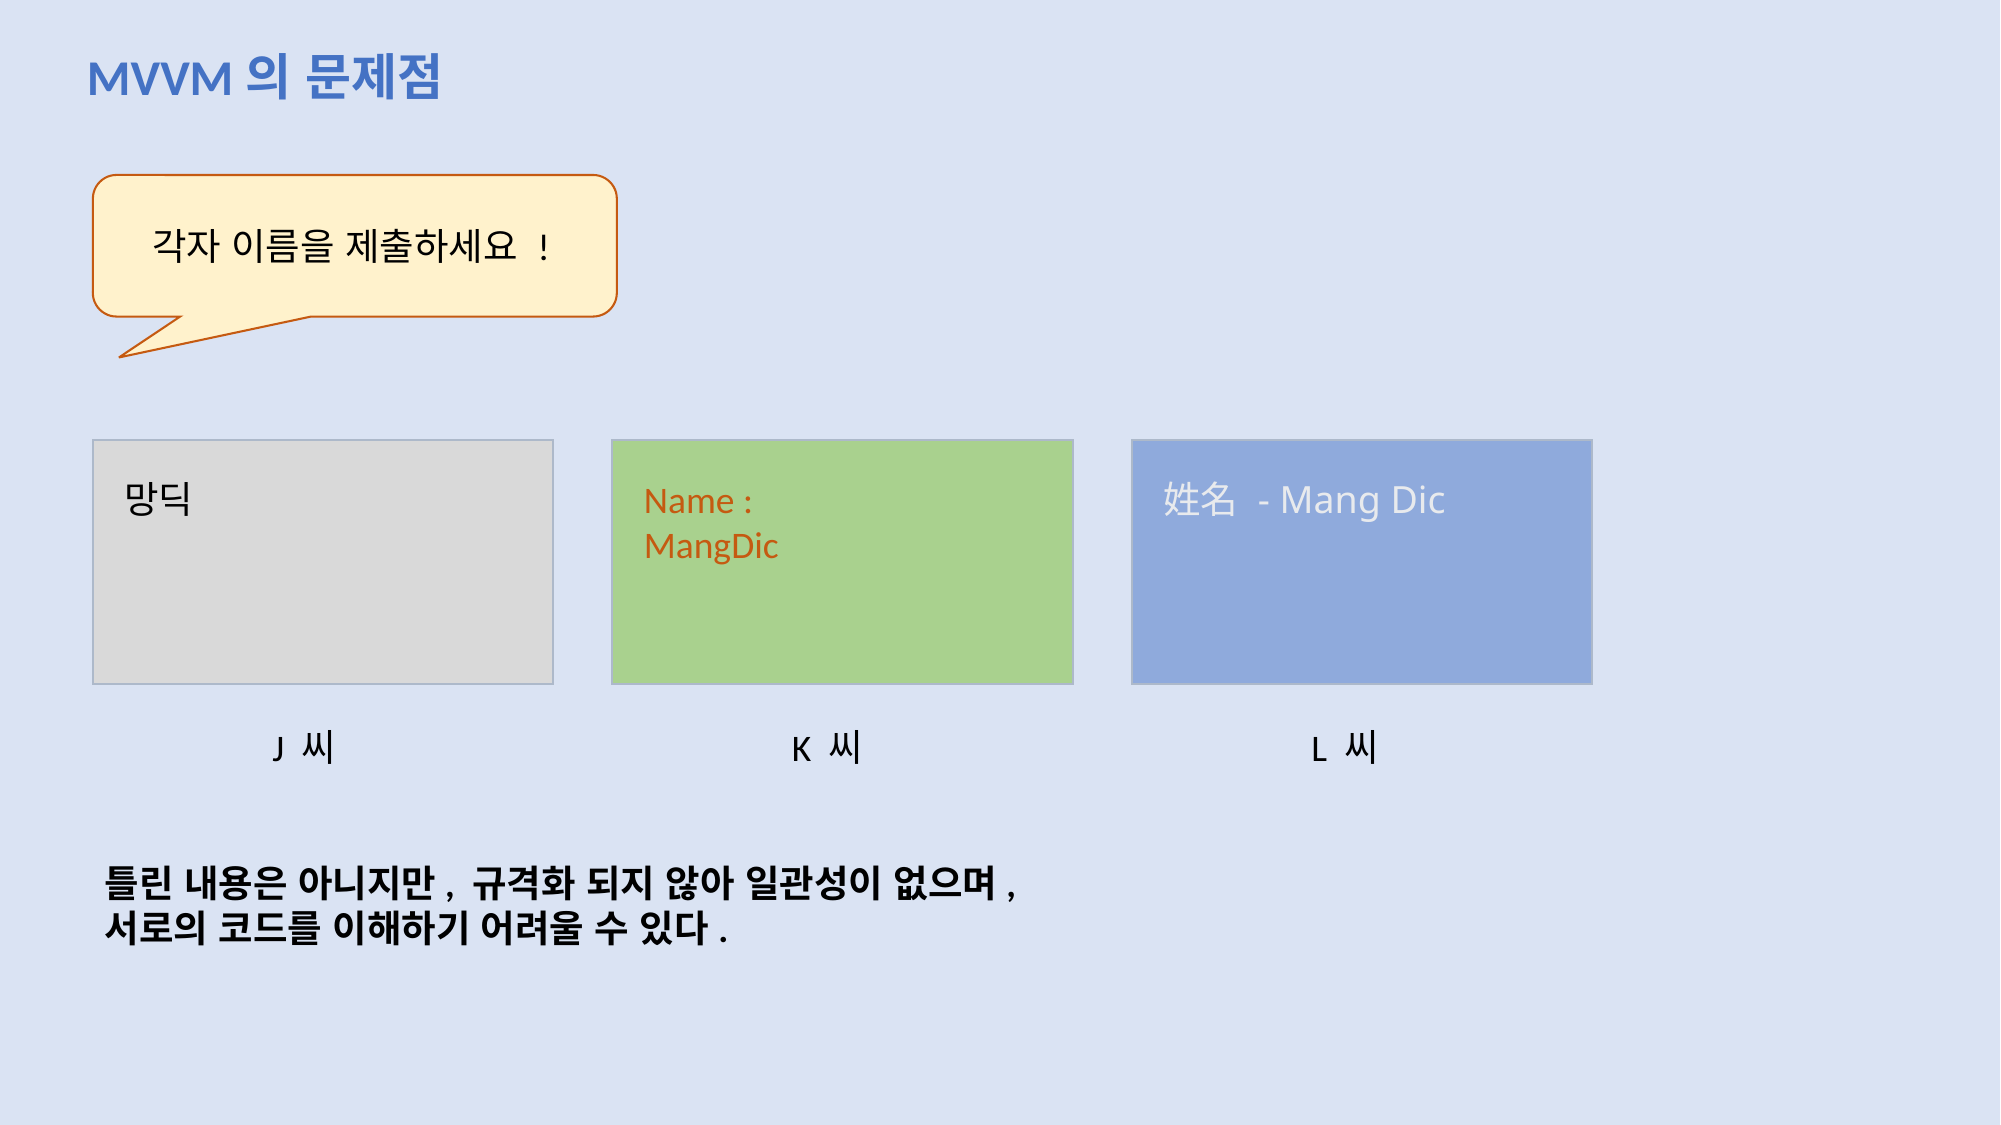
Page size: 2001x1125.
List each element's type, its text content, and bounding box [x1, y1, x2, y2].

text_box MVVM의 문제점 [72, 37, 482, 113]
text_box [1131, 439, 1593, 685]
text_box [611, 439, 1074, 685]
text_box Name : MangDic [629, 468, 816, 574]
text_box J 씨 [257, 716, 444, 776]
text_box K 씨 [777, 716, 963, 776]
text_box 틀린 내용은 아니지만, 규격화 되지 않아 일관성이 없으며, 서로의 코드를 이해하기 어려울 수 있다. [90, 852, 1593, 958]
text_box L 씨 [1296, 716, 1483, 776]
text_box 姓名 - Mang Dic [1148, 468, 1511, 529]
text_box [92, 439, 554, 685]
text_box 각자 이름을 제출하세요 ! [137, 215, 683, 276]
text_box 망딕 [109, 468, 296, 529]
text_box [91, 173, 618, 359]
